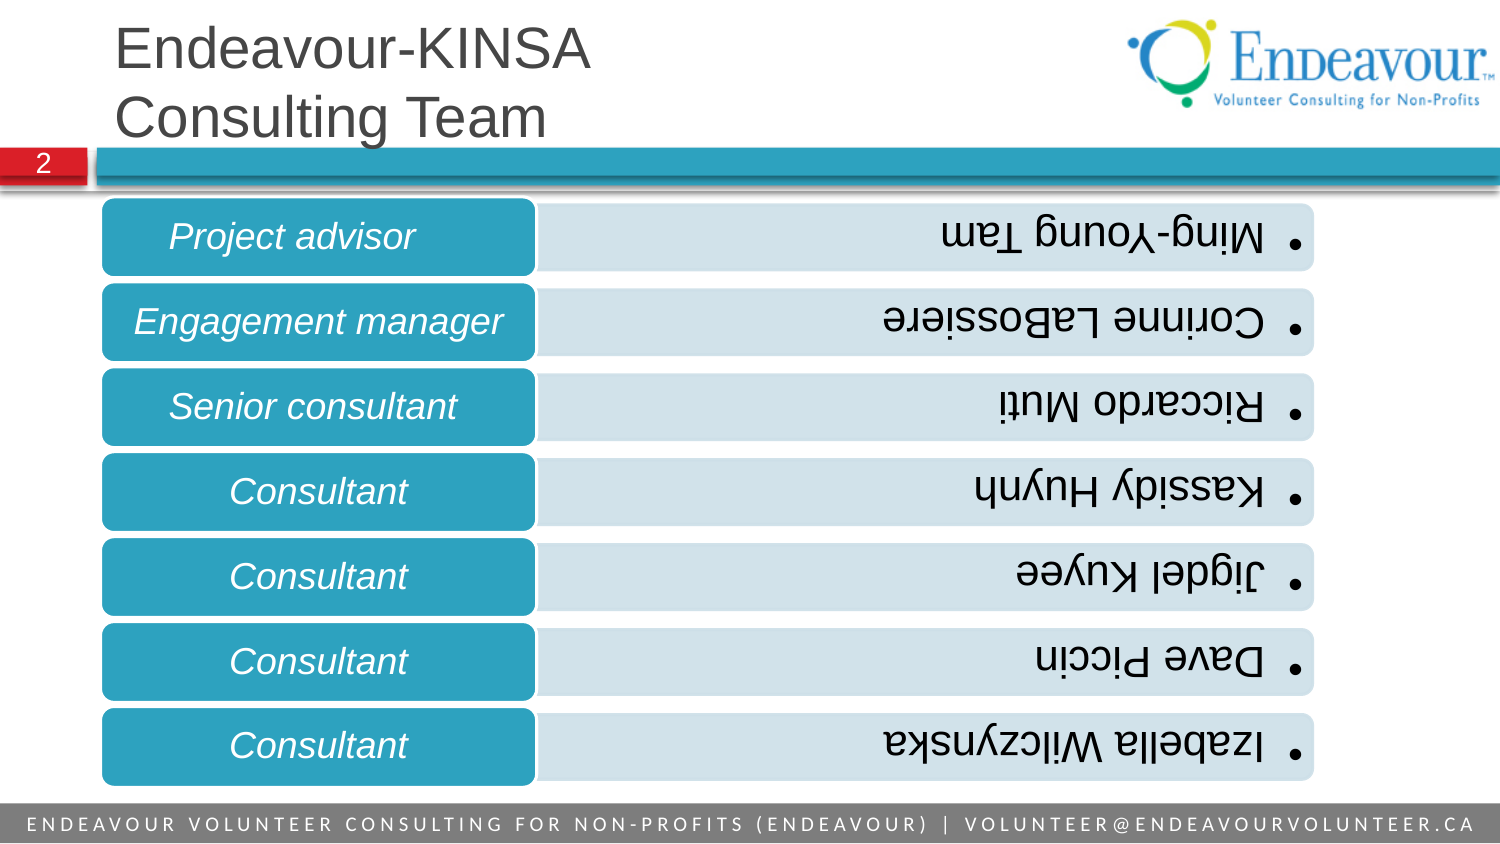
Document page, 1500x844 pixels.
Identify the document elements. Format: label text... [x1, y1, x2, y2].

title Endeavour-KINSA Consulting Team [99, 9, 1125, 150]
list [100, 196, 1313, 788]
picture [1125, 17, 1500, 112]
